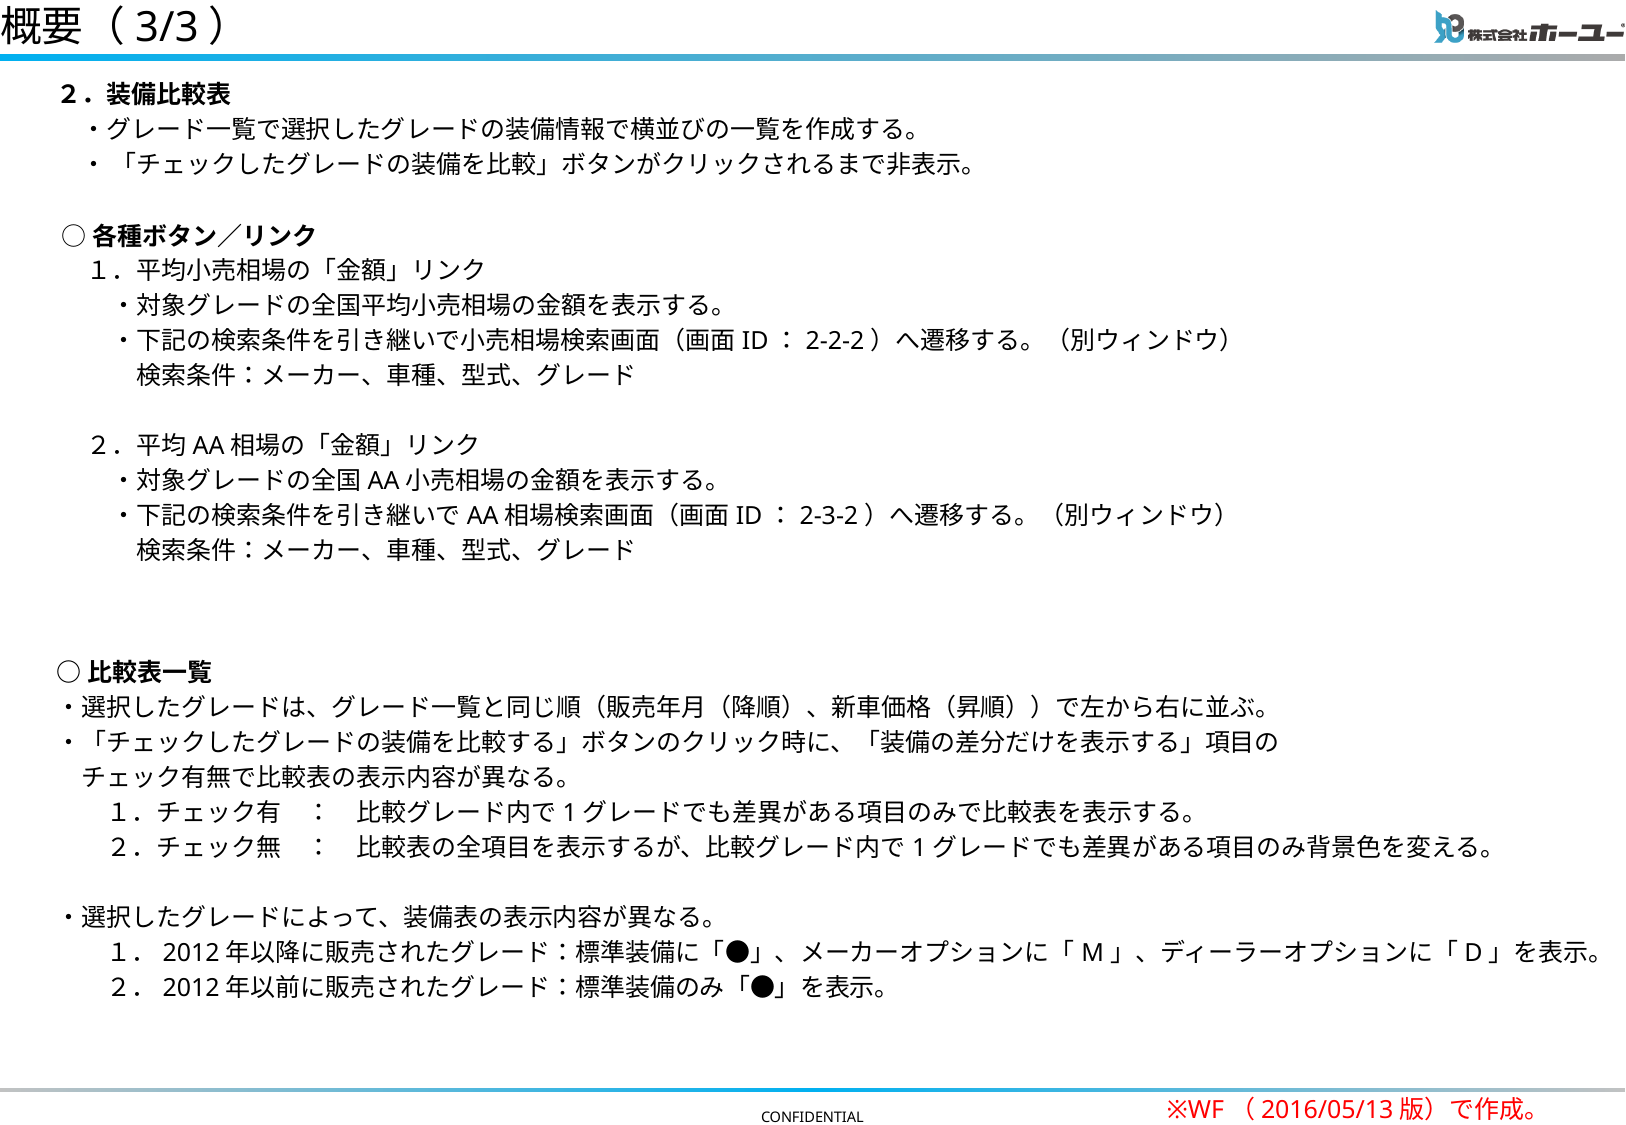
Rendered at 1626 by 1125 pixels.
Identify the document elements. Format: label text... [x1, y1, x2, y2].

text_box ○各種ボタン／リンク １．平均小売相場の「金額」リンク ・対象グレードの全国平均小売相場の金額を表示する。 ・下記の検索条件を引き継いで小売相場検索画面（画面ID：2-2-2）へ遷移する。（別ウィンドウ） 検索条件：メーカー、車種、型式、グレード ２．平均AA相場の「金額」リンク ・対象グレードの全国AA小売相場の金額を表示する。 ・下記の検索条件を引き継いでAA相場検索画面（画面ID：2-3-2）へ遷移する。（別ウィンドウ） 検索条件：メーカー、車種、型式、グレード [61, 219, 1604, 598]
text_box ２．装備比較表 ・グレード一覧で選択したグレードの装備情報で横並びの一覧を作成する。 ・ 「チェックしたグレードの装備を比較」ボタンがクリックされるまで非表示。 [56, 78, 1599, 188]
text_box ○比較表一覧 ・選択したグレードは、グレード一覧と同じ順（販売年月（降順）、新車価格（昇順））で左から右に並ぶ。 ・「チェックしたグレードの装備を比較する」ボタンのクリック時に、「装備の差分だけを表示する」項目の チェック有無で比較表の表示内容が異なる。 １．チェック有 ： 比較グレード内で1グレードでも差異がある項目のみで比較表を表示する。 ２．チェック無 ： 比較表の全項目を表示するが、比較グレード内で1グレードでも差異がある項目のみ背景色を変える。 ・選択したグレードによって、装備表の表示内容が異なる。 １．2012年以降に販売されたグレード：標準装備に「●」、メーカーオプションに「M」、ディーラーオプションに「D」を表示。 ２．2012年以前に販売されたグレード：標準装備のみ「●」を表示。 [56, 656, 1599, 1047]
picture [1434, 10, 1625, 43]
text_box ※WF（2016/05/13版）で作成。 [1166, 1093, 1608, 1125]
title 概要（3/3） [0, 0, 1193, 74]
